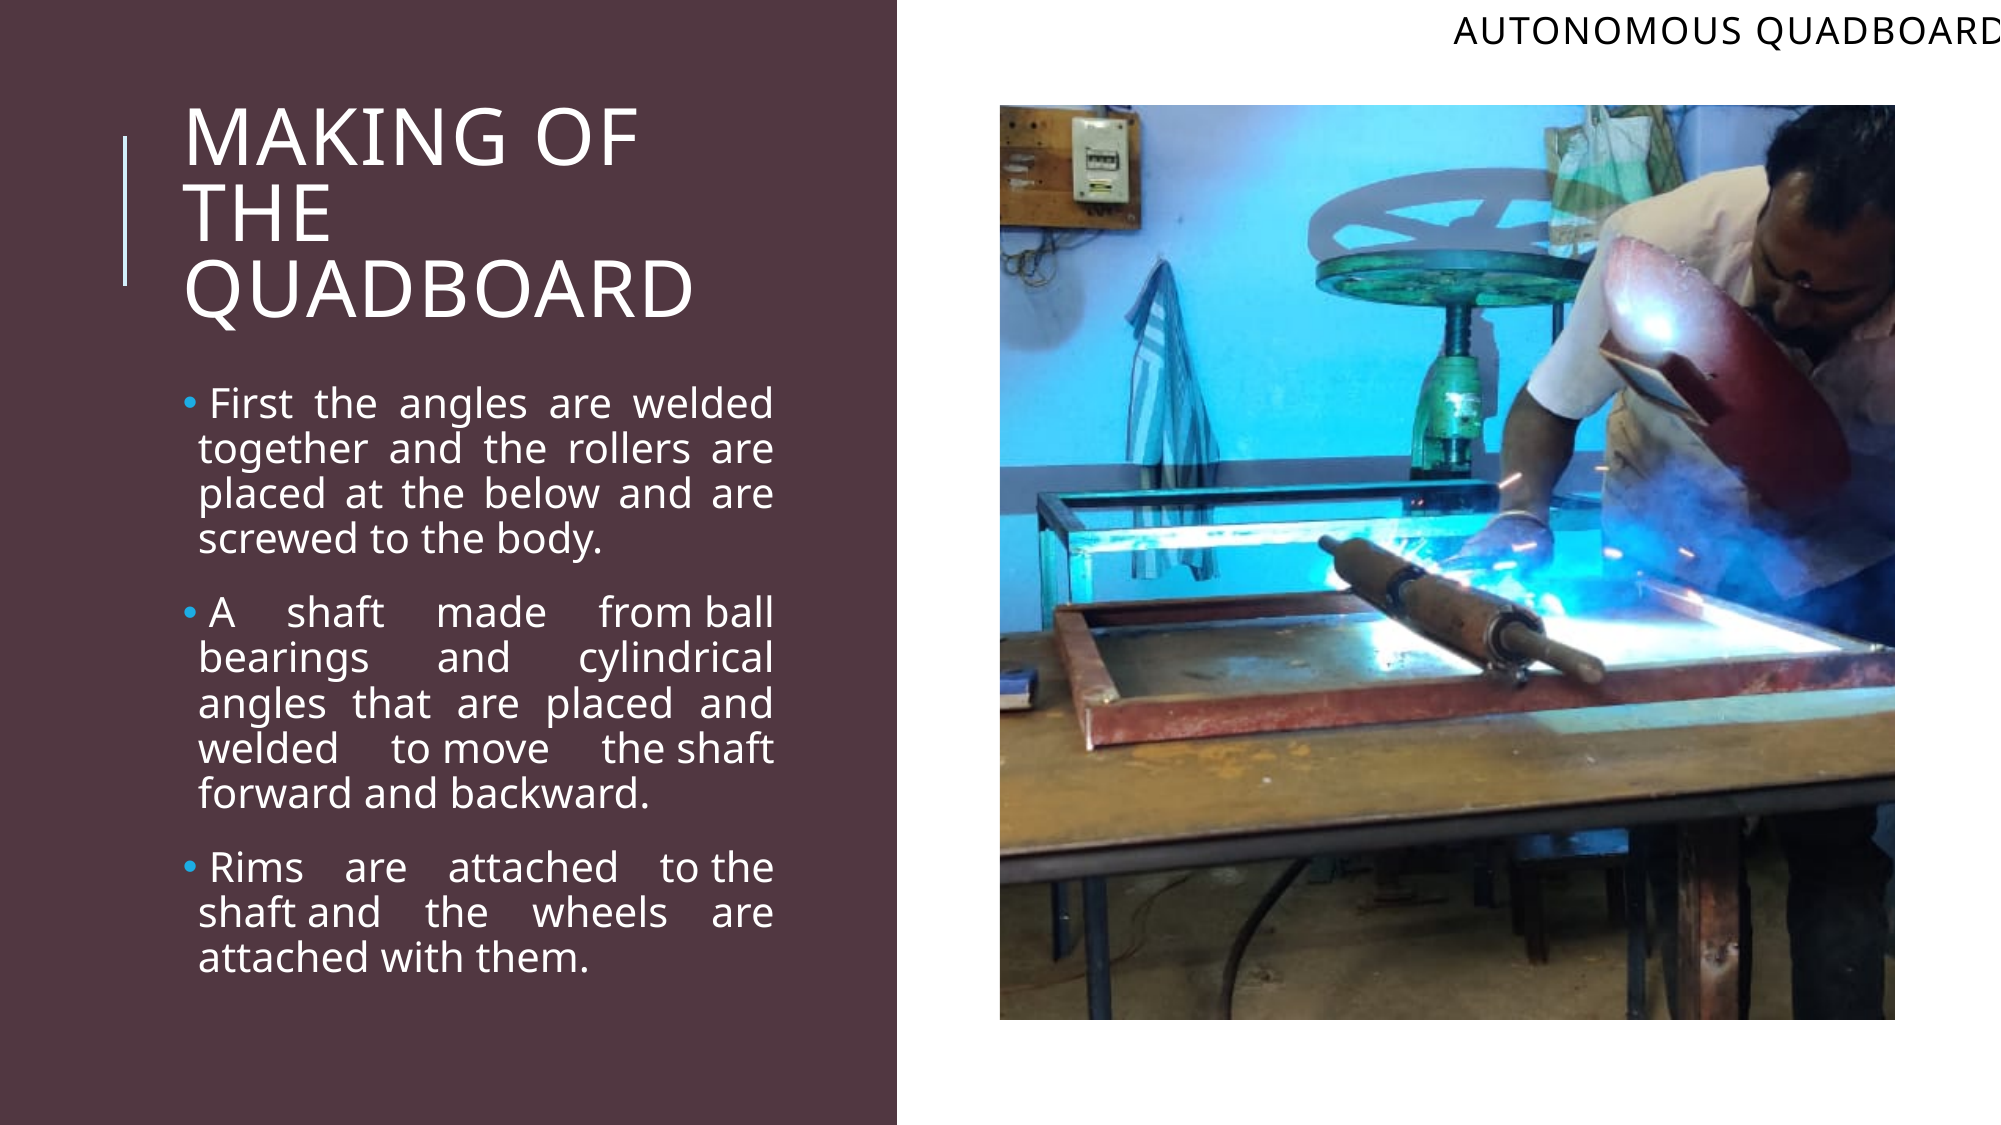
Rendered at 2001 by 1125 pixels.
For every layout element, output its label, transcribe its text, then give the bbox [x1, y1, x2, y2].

text_box [0, 0, 898, 1125]
picture [999, 104, 1896, 1021]
list First the angles are welded together and the rollers are placed at the below and are screwed to the body. A shaft made from ball bearings and cylindrical angles that are placed and welded to move the shaft forward and backward. Rims are attached to the shaft and the wheels are attached with them. [168, 375, 790, 1020]
text_box AUTONOMOUS QUADBOARD [1438, 0, 2000, 60]
title MAKING OF THE QUADBOARD [168, 96, 788, 342]
